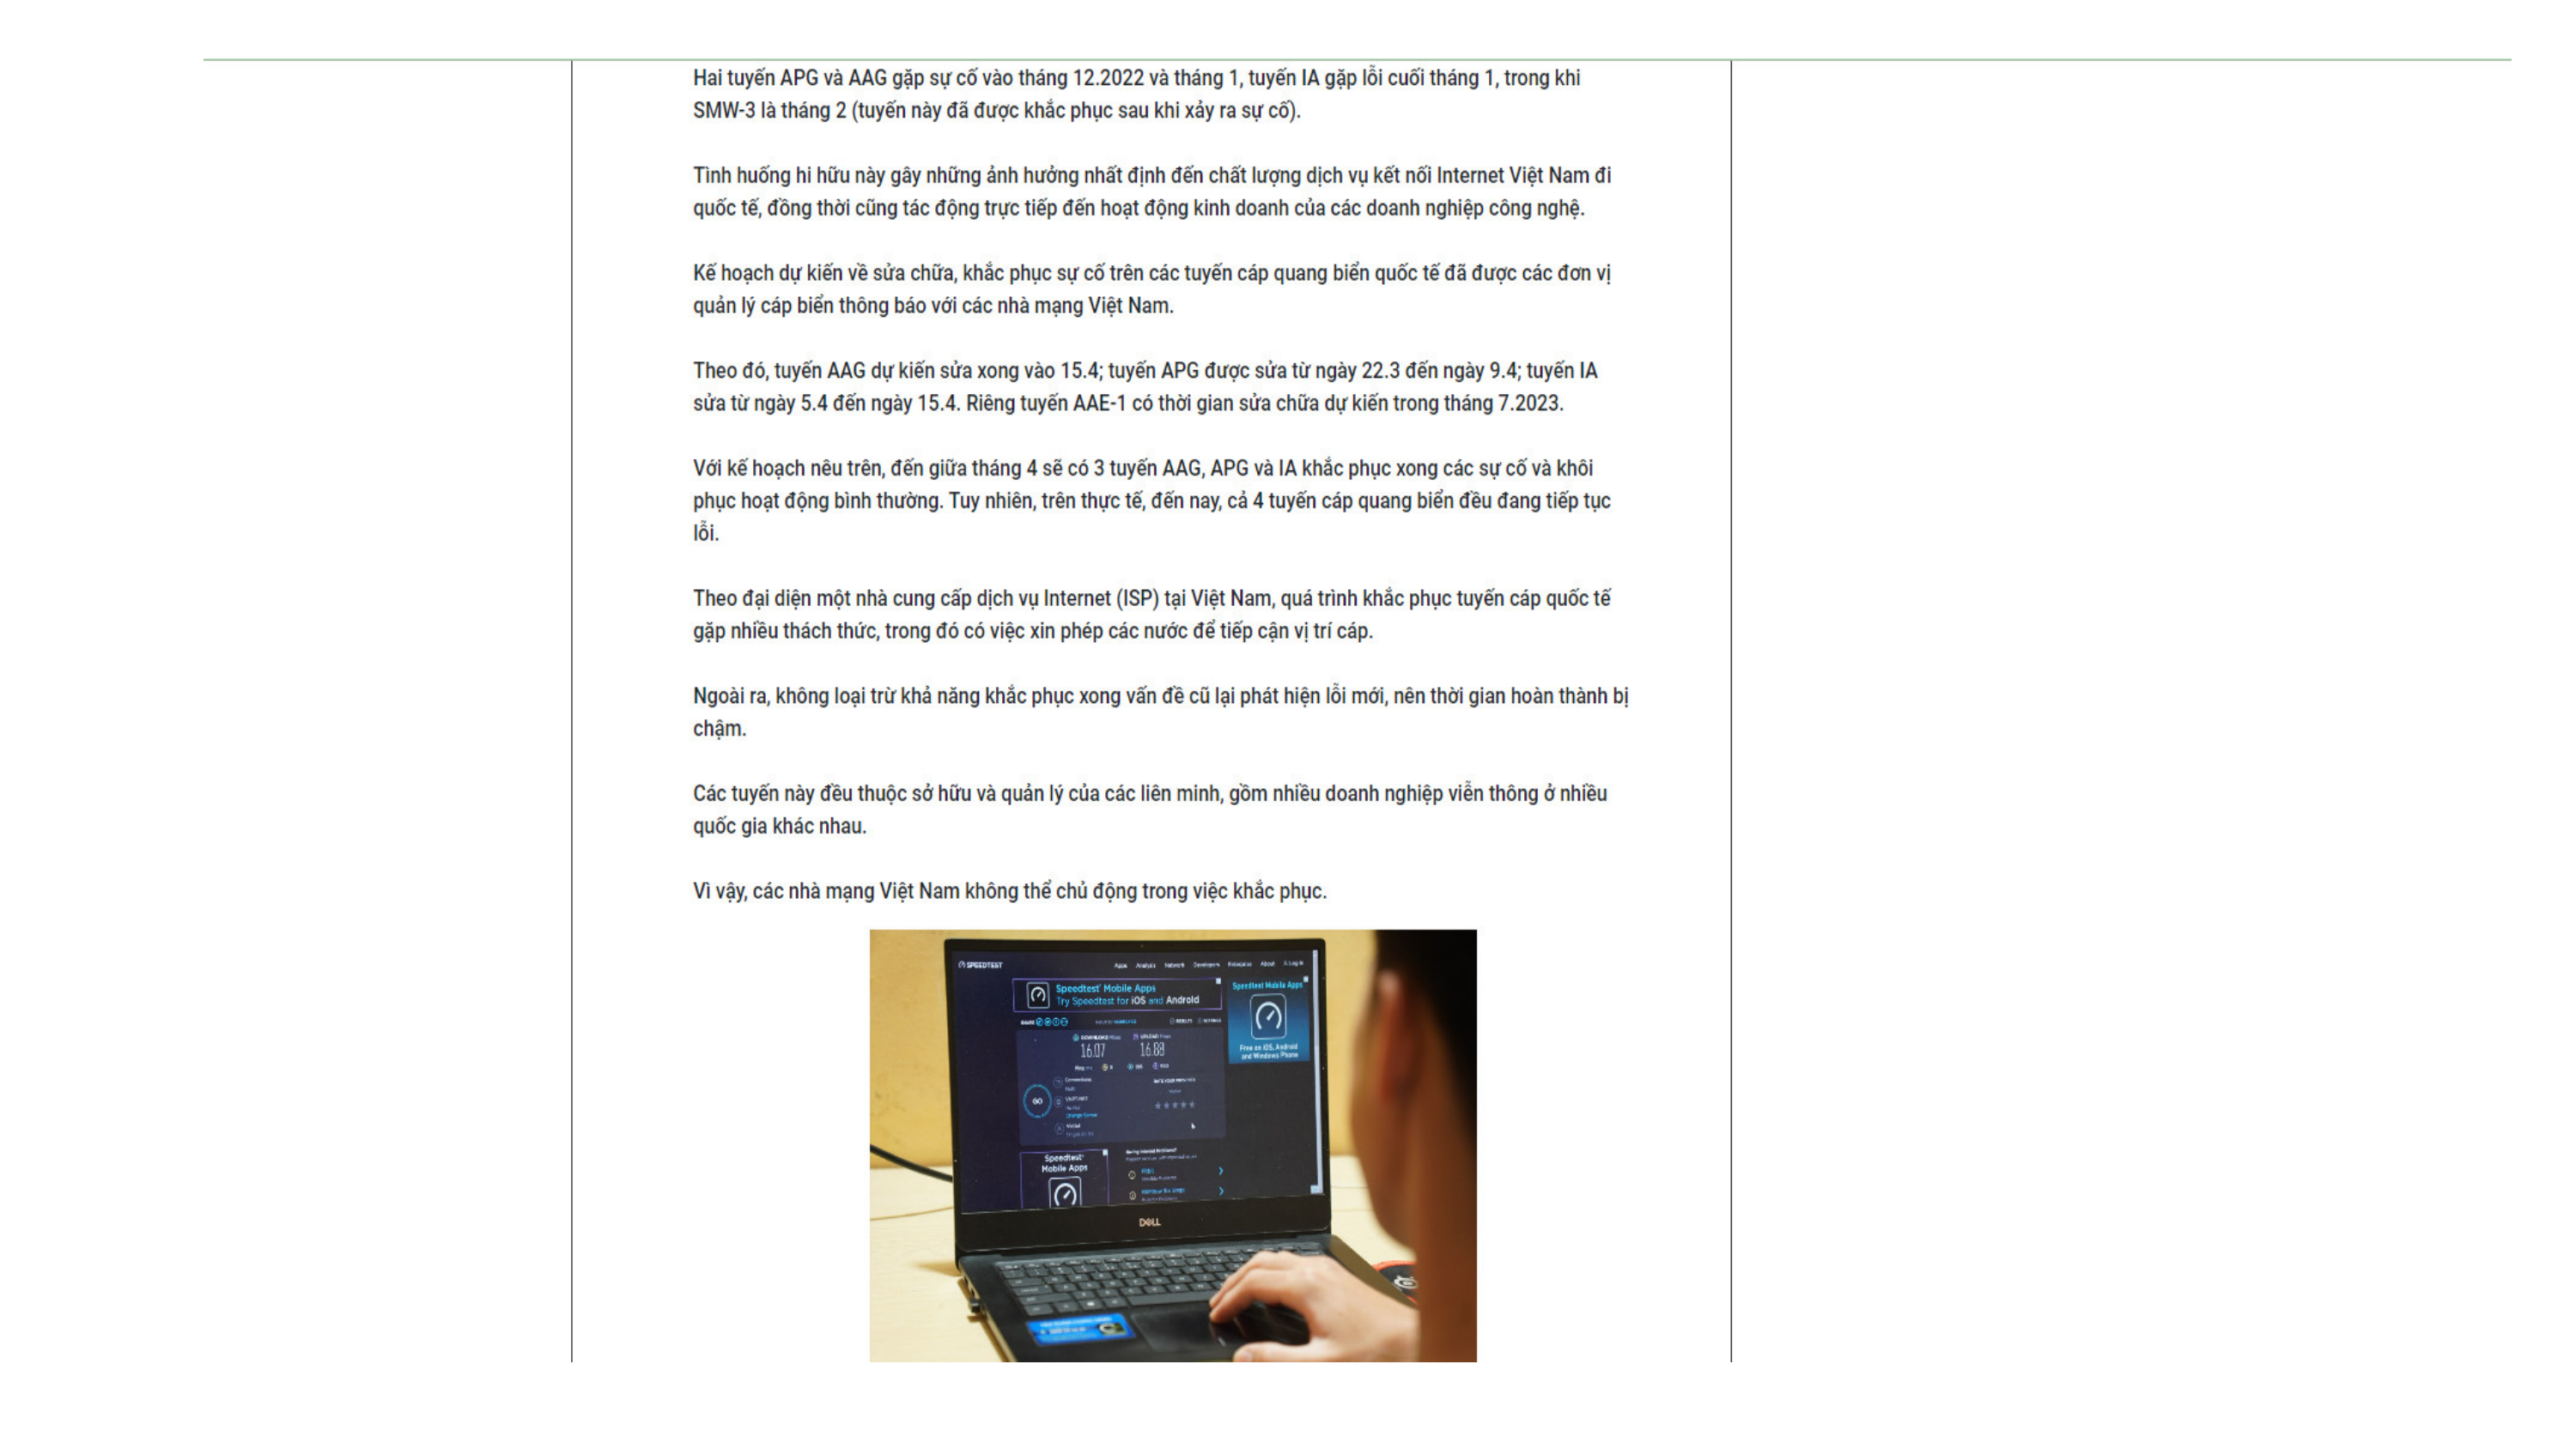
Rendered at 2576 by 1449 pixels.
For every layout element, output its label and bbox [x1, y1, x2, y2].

picture [204, 58, 2512, 1363]
